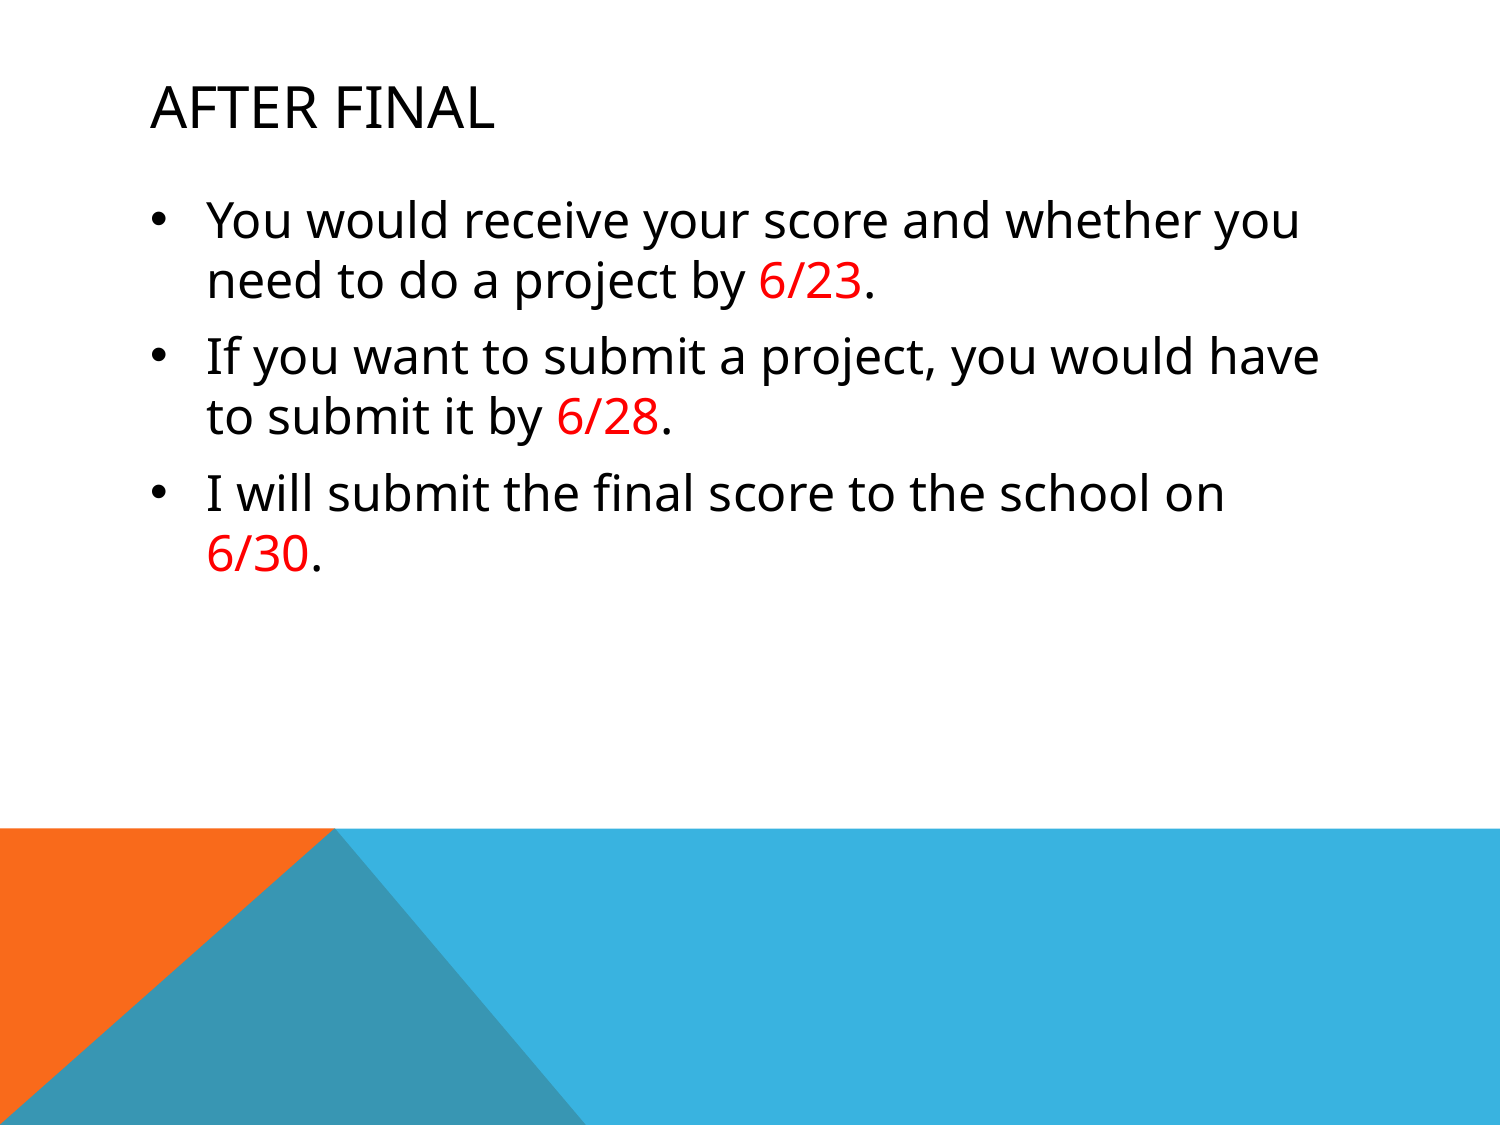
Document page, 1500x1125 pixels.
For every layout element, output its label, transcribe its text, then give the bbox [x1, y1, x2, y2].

list You would receive your score and whether you need to do a project by 6/23. If you want to submit a project, you would have to submit it by 6/28. I will submit the final score to the school on 6/30. [135, 180, 1369, 823]
title After Final [135, 60, 1369, 150]
